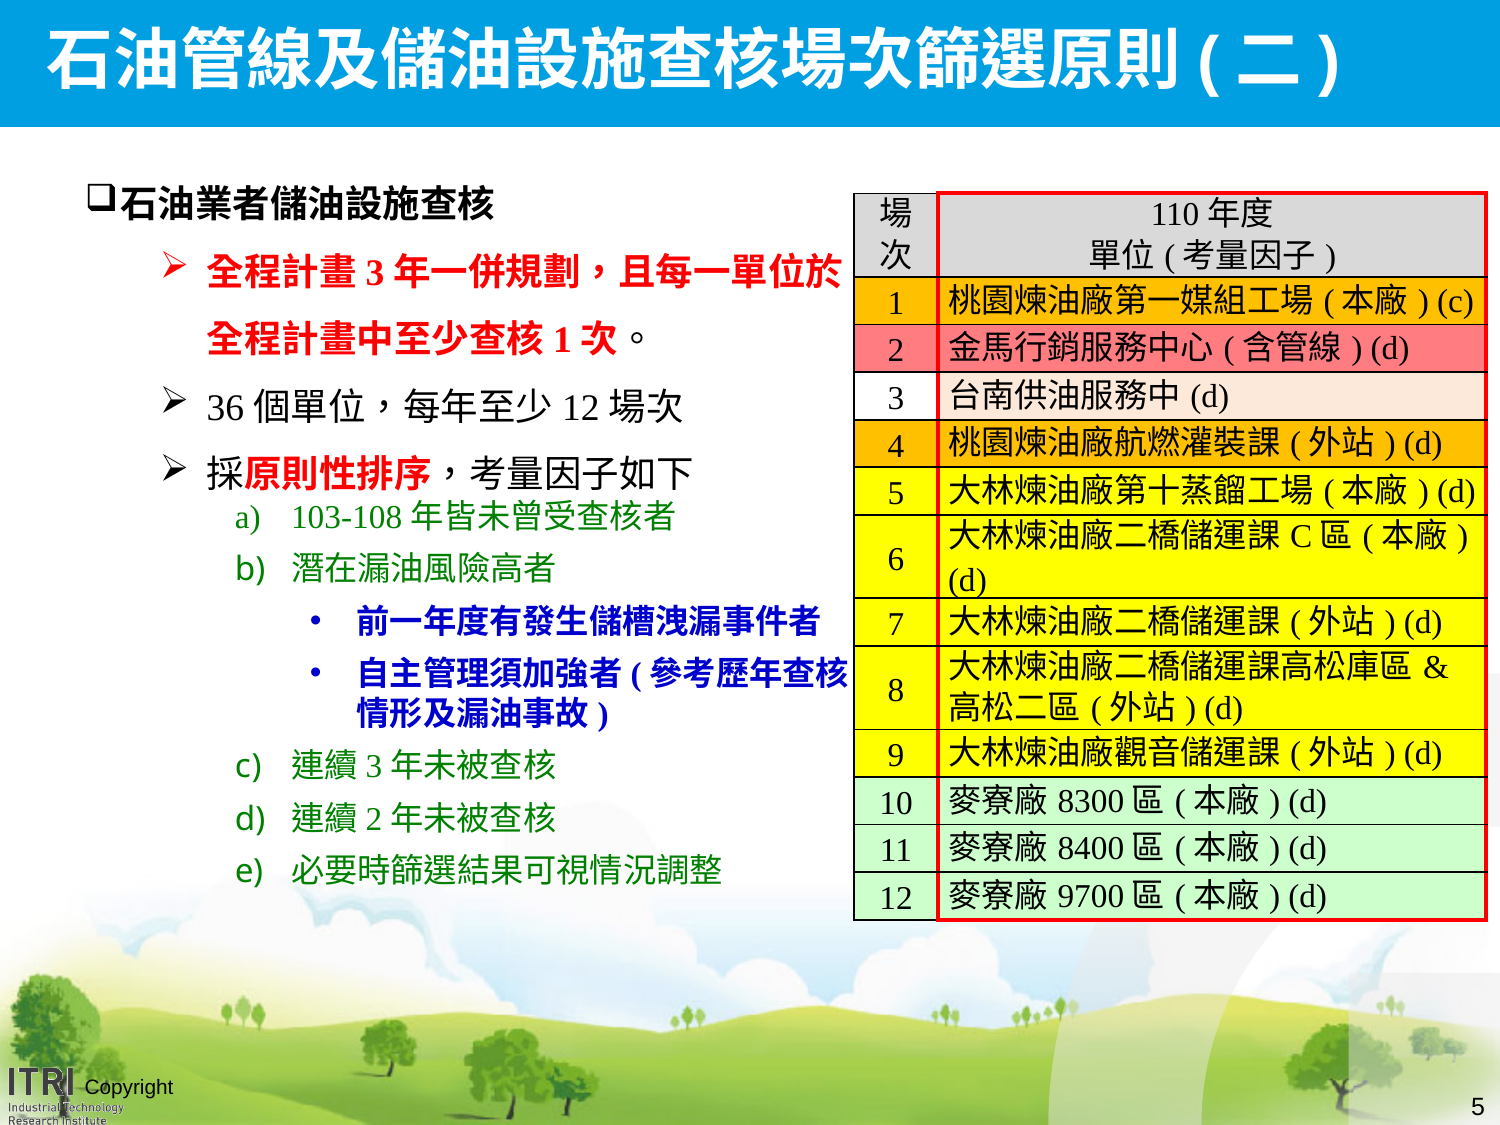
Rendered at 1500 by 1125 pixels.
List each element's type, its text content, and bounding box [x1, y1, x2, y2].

table_cell 大林煉油廠二橋儲運課C區(本廠) (d) [940, 516, 1484, 597]
table_cell 大林煉油廠二橋儲運課(外站) (d) [940, 599, 1484, 645]
picture [0, 760, 1096, 1125]
table_header 場次 [855, 194, 936, 276]
table_cell 8 [855, 647, 936, 729]
table_cell 4 [855, 421, 936, 466]
table_cell 9 [855, 730, 936, 776]
table_cell 12 [855, 873, 936, 919]
table_cell 大林煉油廠二橋儲運課高松庫區&高松二區(外站) (d) [940, 647, 1484, 729]
text_box 石油管線及儲油設施查核場次篩選原則(二) [31, 8, 1394, 135]
table_cell 1 [855, 278, 936, 324]
table_cell 5 [855, 468, 936, 514]
table_cell 麥寮廠9700區(本廠) (d) [940, 873, 1484, 918]
text_box 石油業者儲油設施查核 全程計畫3年一併規劃，且每一單位於全程計畫中至少查核1次。 36個單位，每年至少12場次 採原則性排序，考量因子如下 103-108年皆未曾受查核者 潛在漏油風險高者 前一年度有發生儲槽洩漏事件者 自主管理須加強者(參考歷年查核情形及漏油事故) 連續3年未被查核 連續2年未被查核 必要時篩選結果可視情況調整 [70, 172, 871, 897]
table_cell 台南供油服務中(d) [940, 373, 1484, 419]
picture [1202, 827, 1500, 1125]
table_header 110年度 單位(考量因子) [940, 195, 1484, 276]
table_cell 大林煉油廠觀音儲運課(外站) (d) [940, 730, 1484, 776]
slide_number 5 [1406, 1085, 1500, 1125]
table_cell 10 [855, 778, 936, 824]
table_cell 7 [855, 599, 936, 645]
table_cell 大林煉油廠第十蒸餾工場(本廠) (d) [940, 468, 1484, 514]
table_cell 2 [855, 325, 936, 371]
table_cell 桃園煉油廠航燃灌裝課(外站) (d) [940, 421, 1484, 466]
table_cell 金馬行銷服務中心(含管線) (d) [940, 325, 1484, 371]
table_cell 麥寮廠8400區(本廠) (d) [940, 825, 1484, 871]
table_cell 麥寮廠8300區(本廠) (d) [940, 778, 1484, 824]
table_cell 11 [855, 825, 936, 871]
table_cell 6 [855, 516, 936, 597]
table_cell 3 [855, 373, 936, 419]
table_cell 桃園煉油廠第一媒組工場(本廠) (c) [940, 278, 1484, 324]
